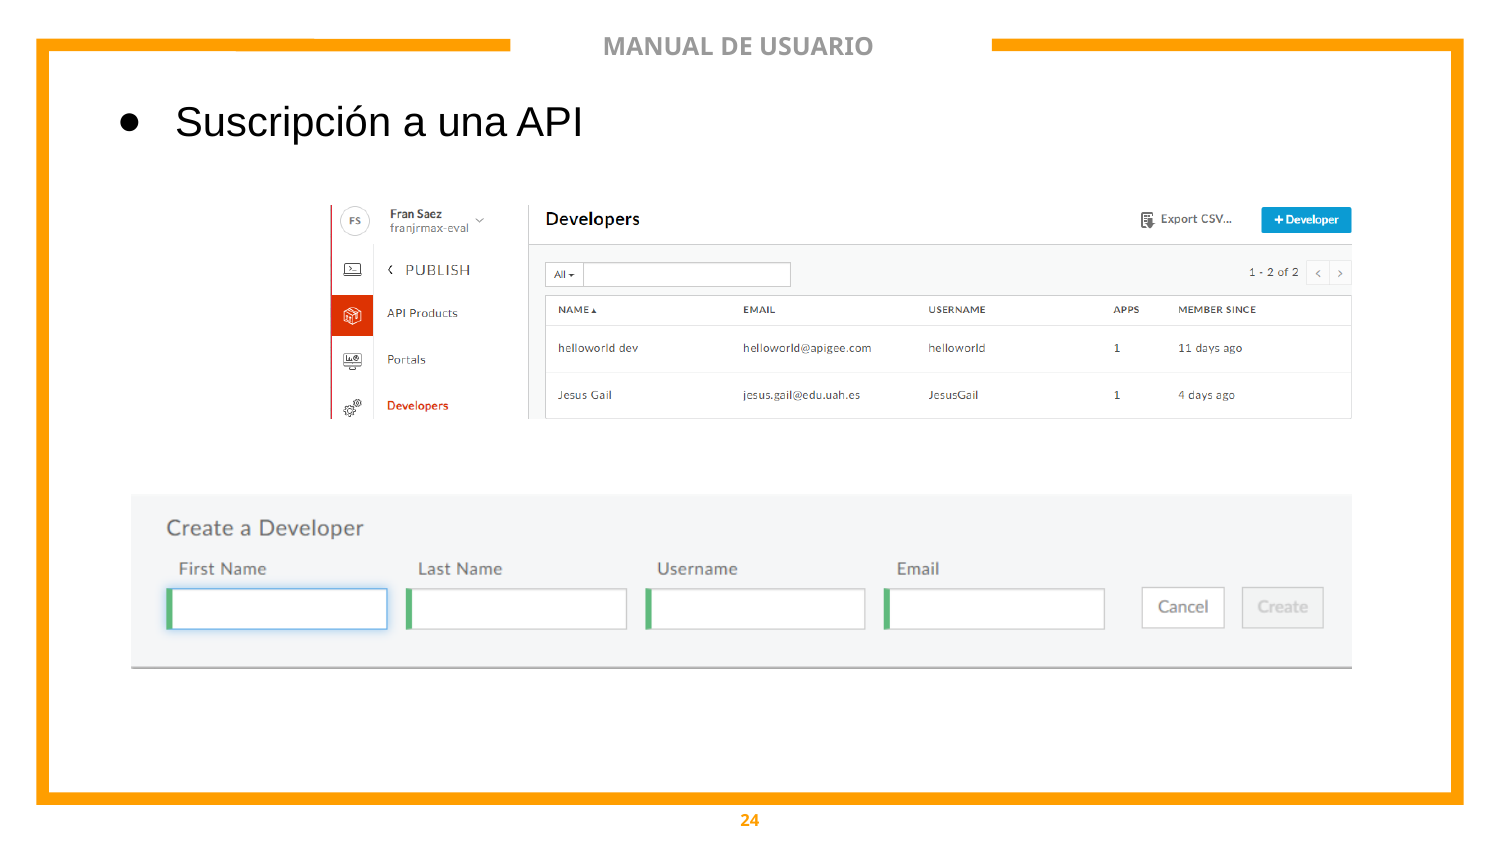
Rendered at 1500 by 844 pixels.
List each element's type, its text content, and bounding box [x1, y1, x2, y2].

picture [131, 493, 1352, 670]
picture [1275, 217, 1283, 222]
slide_number 24 [0, 798, 1500, 844]
picture [1305, 216, 1316, 222]
title MANUAL DE USUARIO [523, 0, 961, 72]
picture [330, 205, 1352, 419]
list Suscripción a una API [85, 72, 1415, 772]
